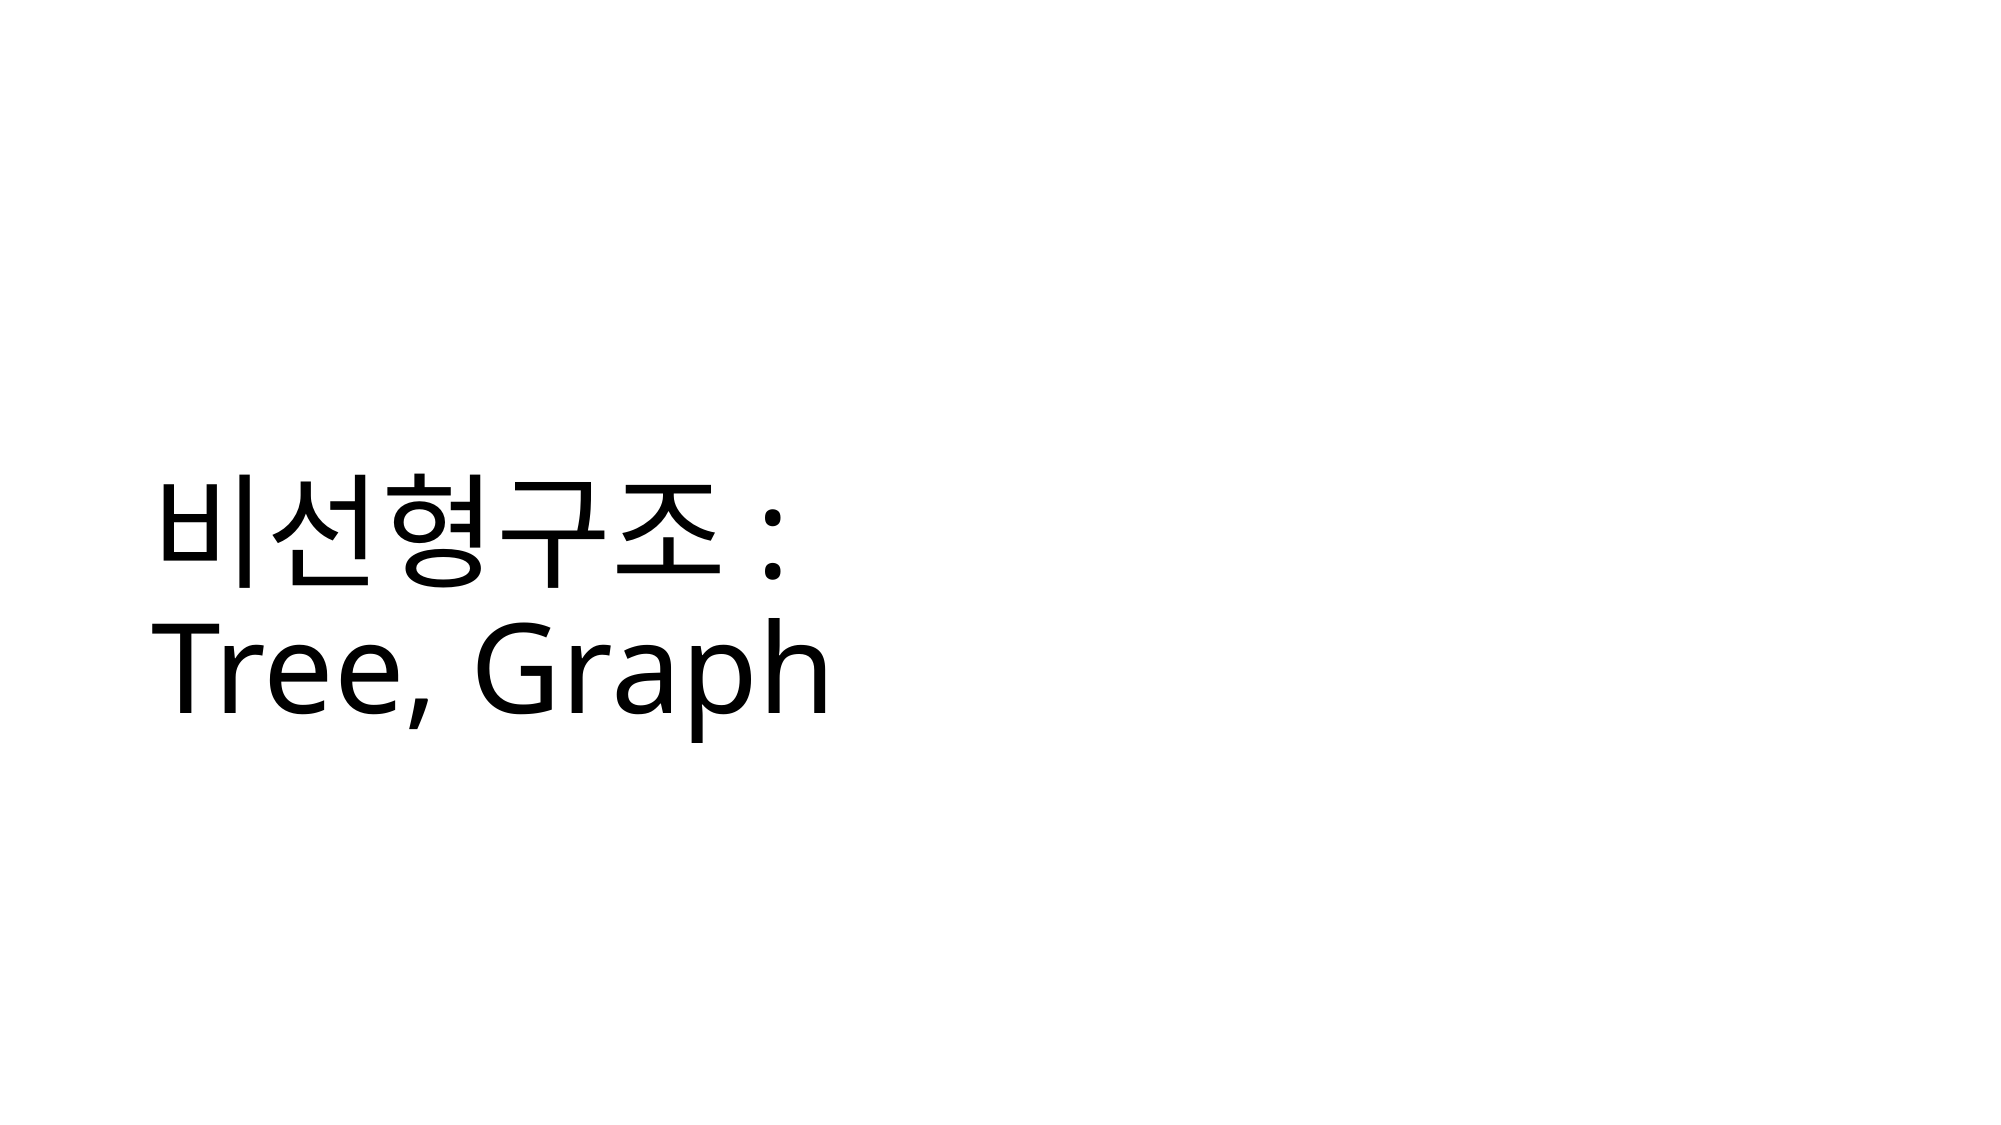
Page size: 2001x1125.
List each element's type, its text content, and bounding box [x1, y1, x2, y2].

title 비선형구조: Tree, Graph [136, 280, 1862, 749]
